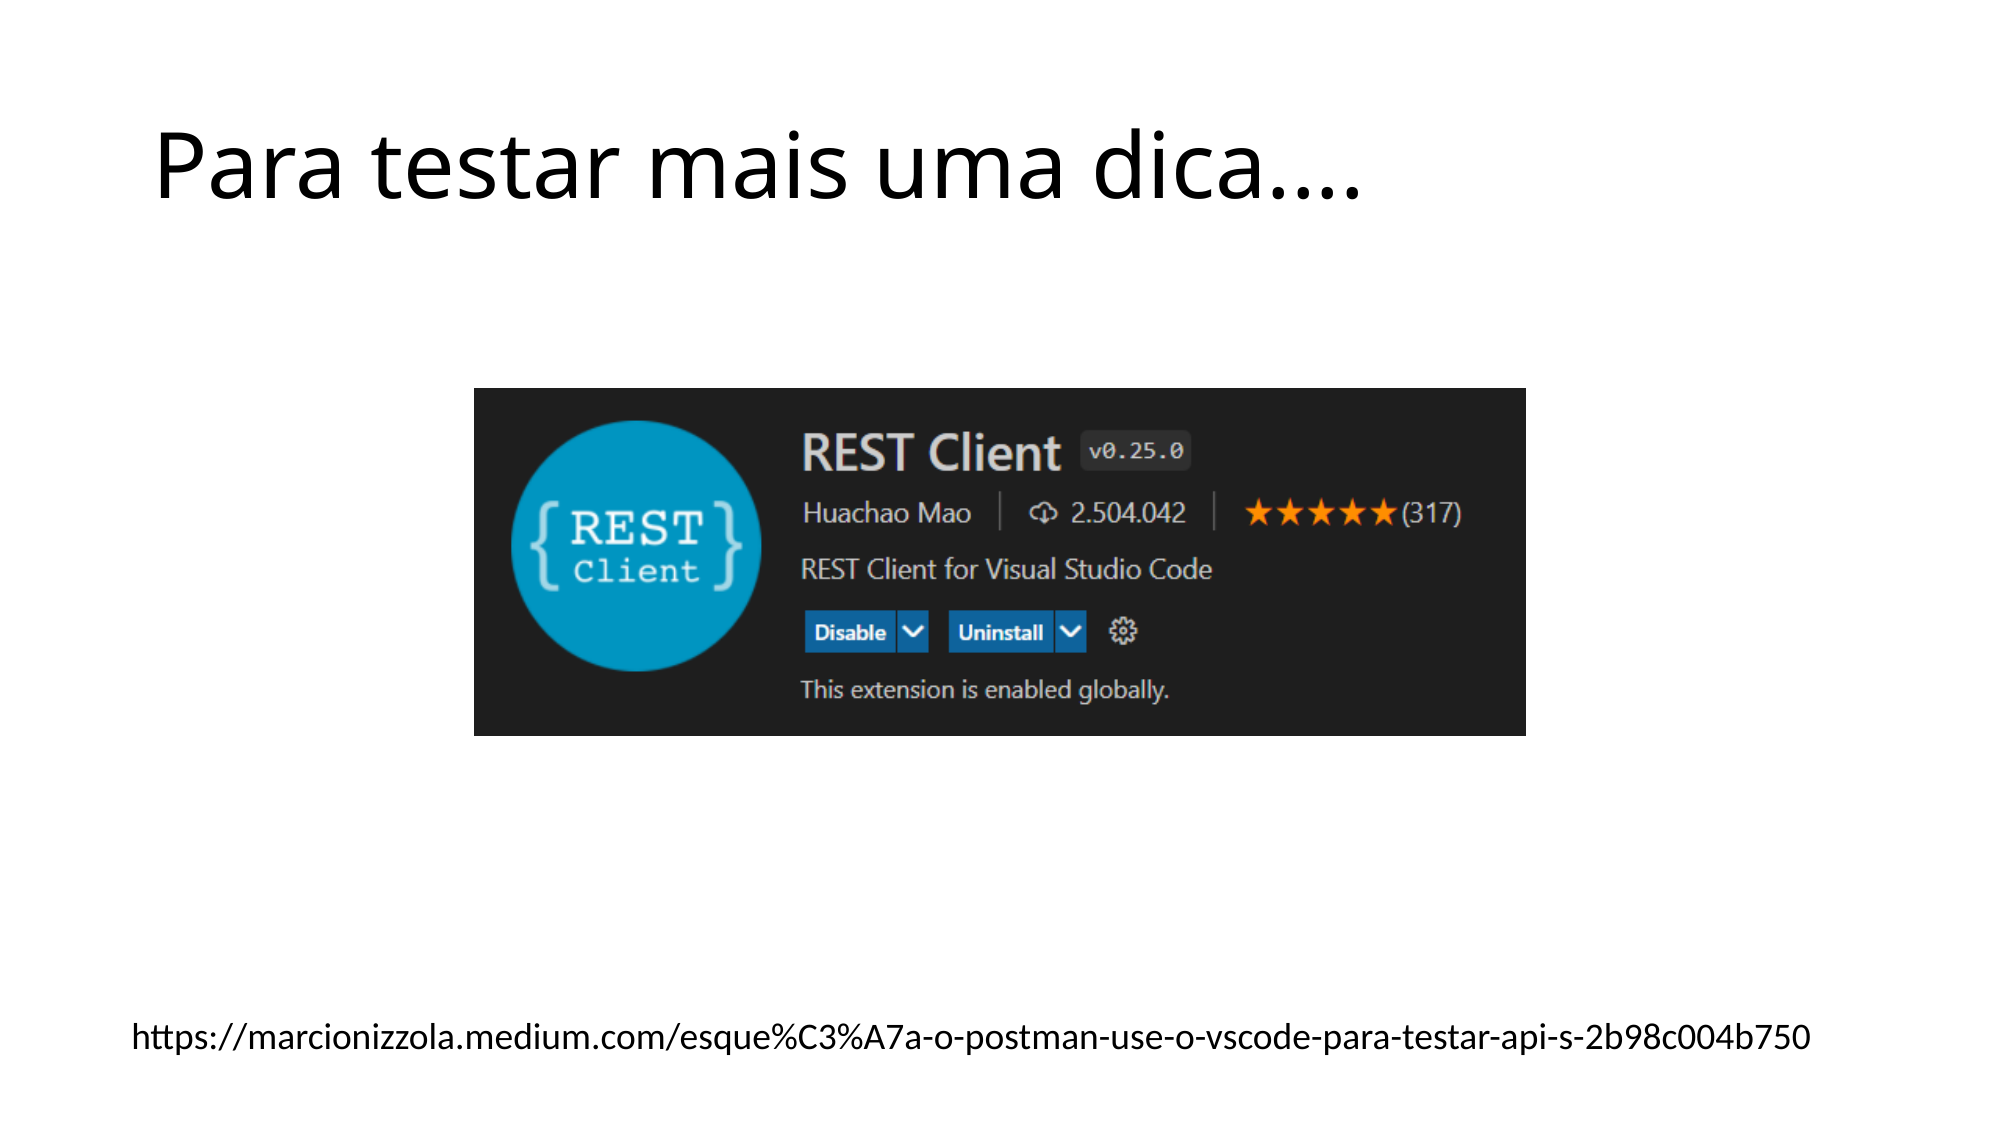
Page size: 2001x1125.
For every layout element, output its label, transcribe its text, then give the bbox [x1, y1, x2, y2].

title Para testar mais uma dica.... [137, 59, 1863, 278]
picture [474, 388, 1526, 736]
text_box https://marcionizzola.medium.com/esque%C3%A7a-o-postman-use-o-vscode-para-testar-api-s-2b98c004b750 [116, 1004, 1884, 1065]
